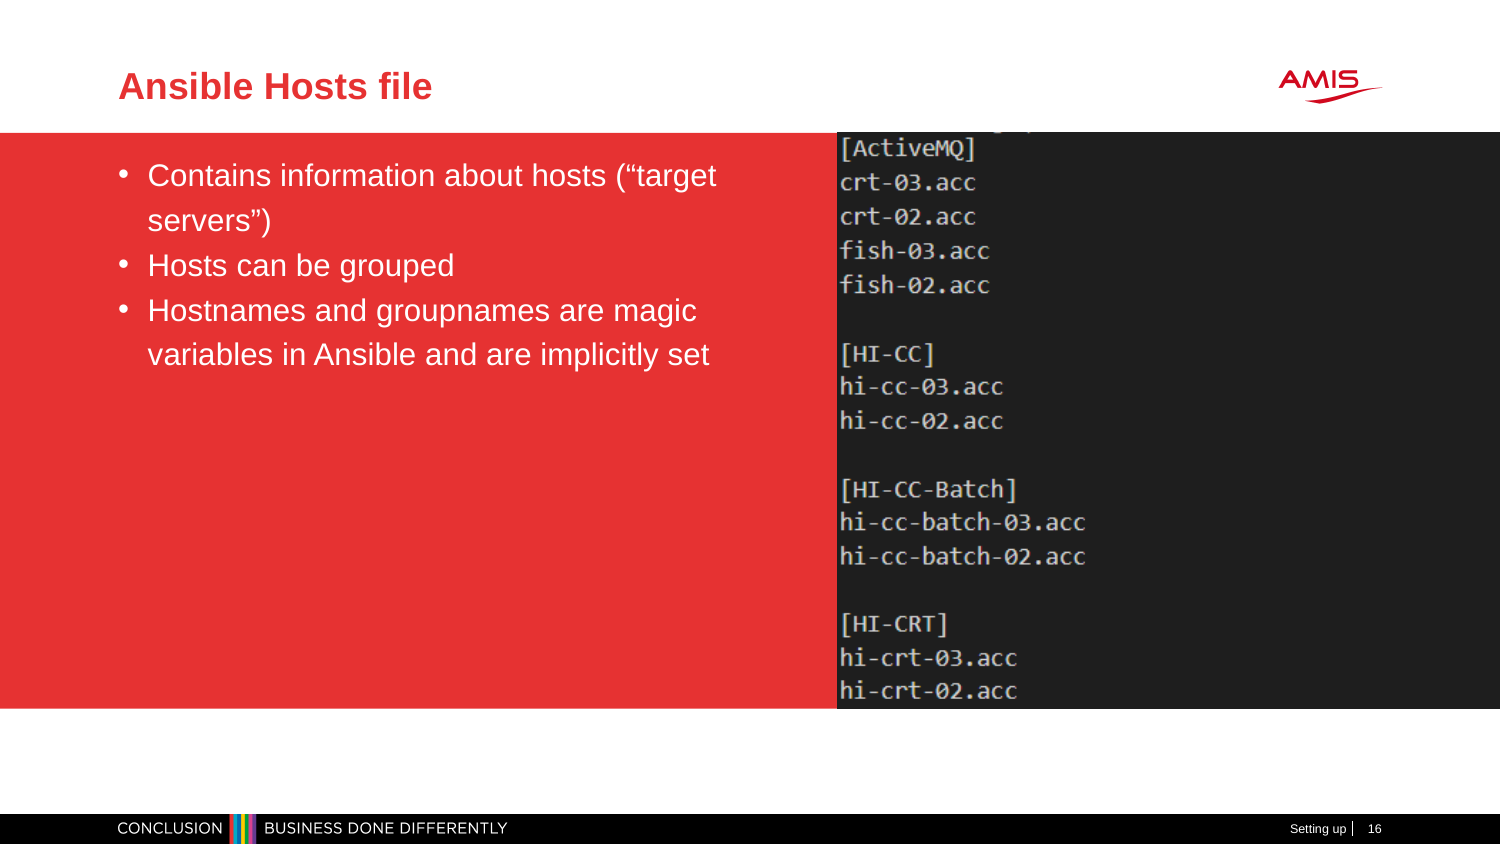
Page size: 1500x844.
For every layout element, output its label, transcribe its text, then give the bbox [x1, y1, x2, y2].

footer Setting up [814, 820, 1347, 839]
picture [239, 814, 1500, 844]
picture [0, 814, 236, 844]
list Contains information about hosts (“target servers”) Hosts can be grouped Hostnames and groupnames are magic variables in Ansible and are implicitly set [118, 147, 733, 706]
title Ansible Hosts file [118, 47, 1205, 130]
picture [1205, 59, 1388, 106]
slide_number 16 [1358, 820, 1382, 839]
picture [837, 132, 1500, 709]
